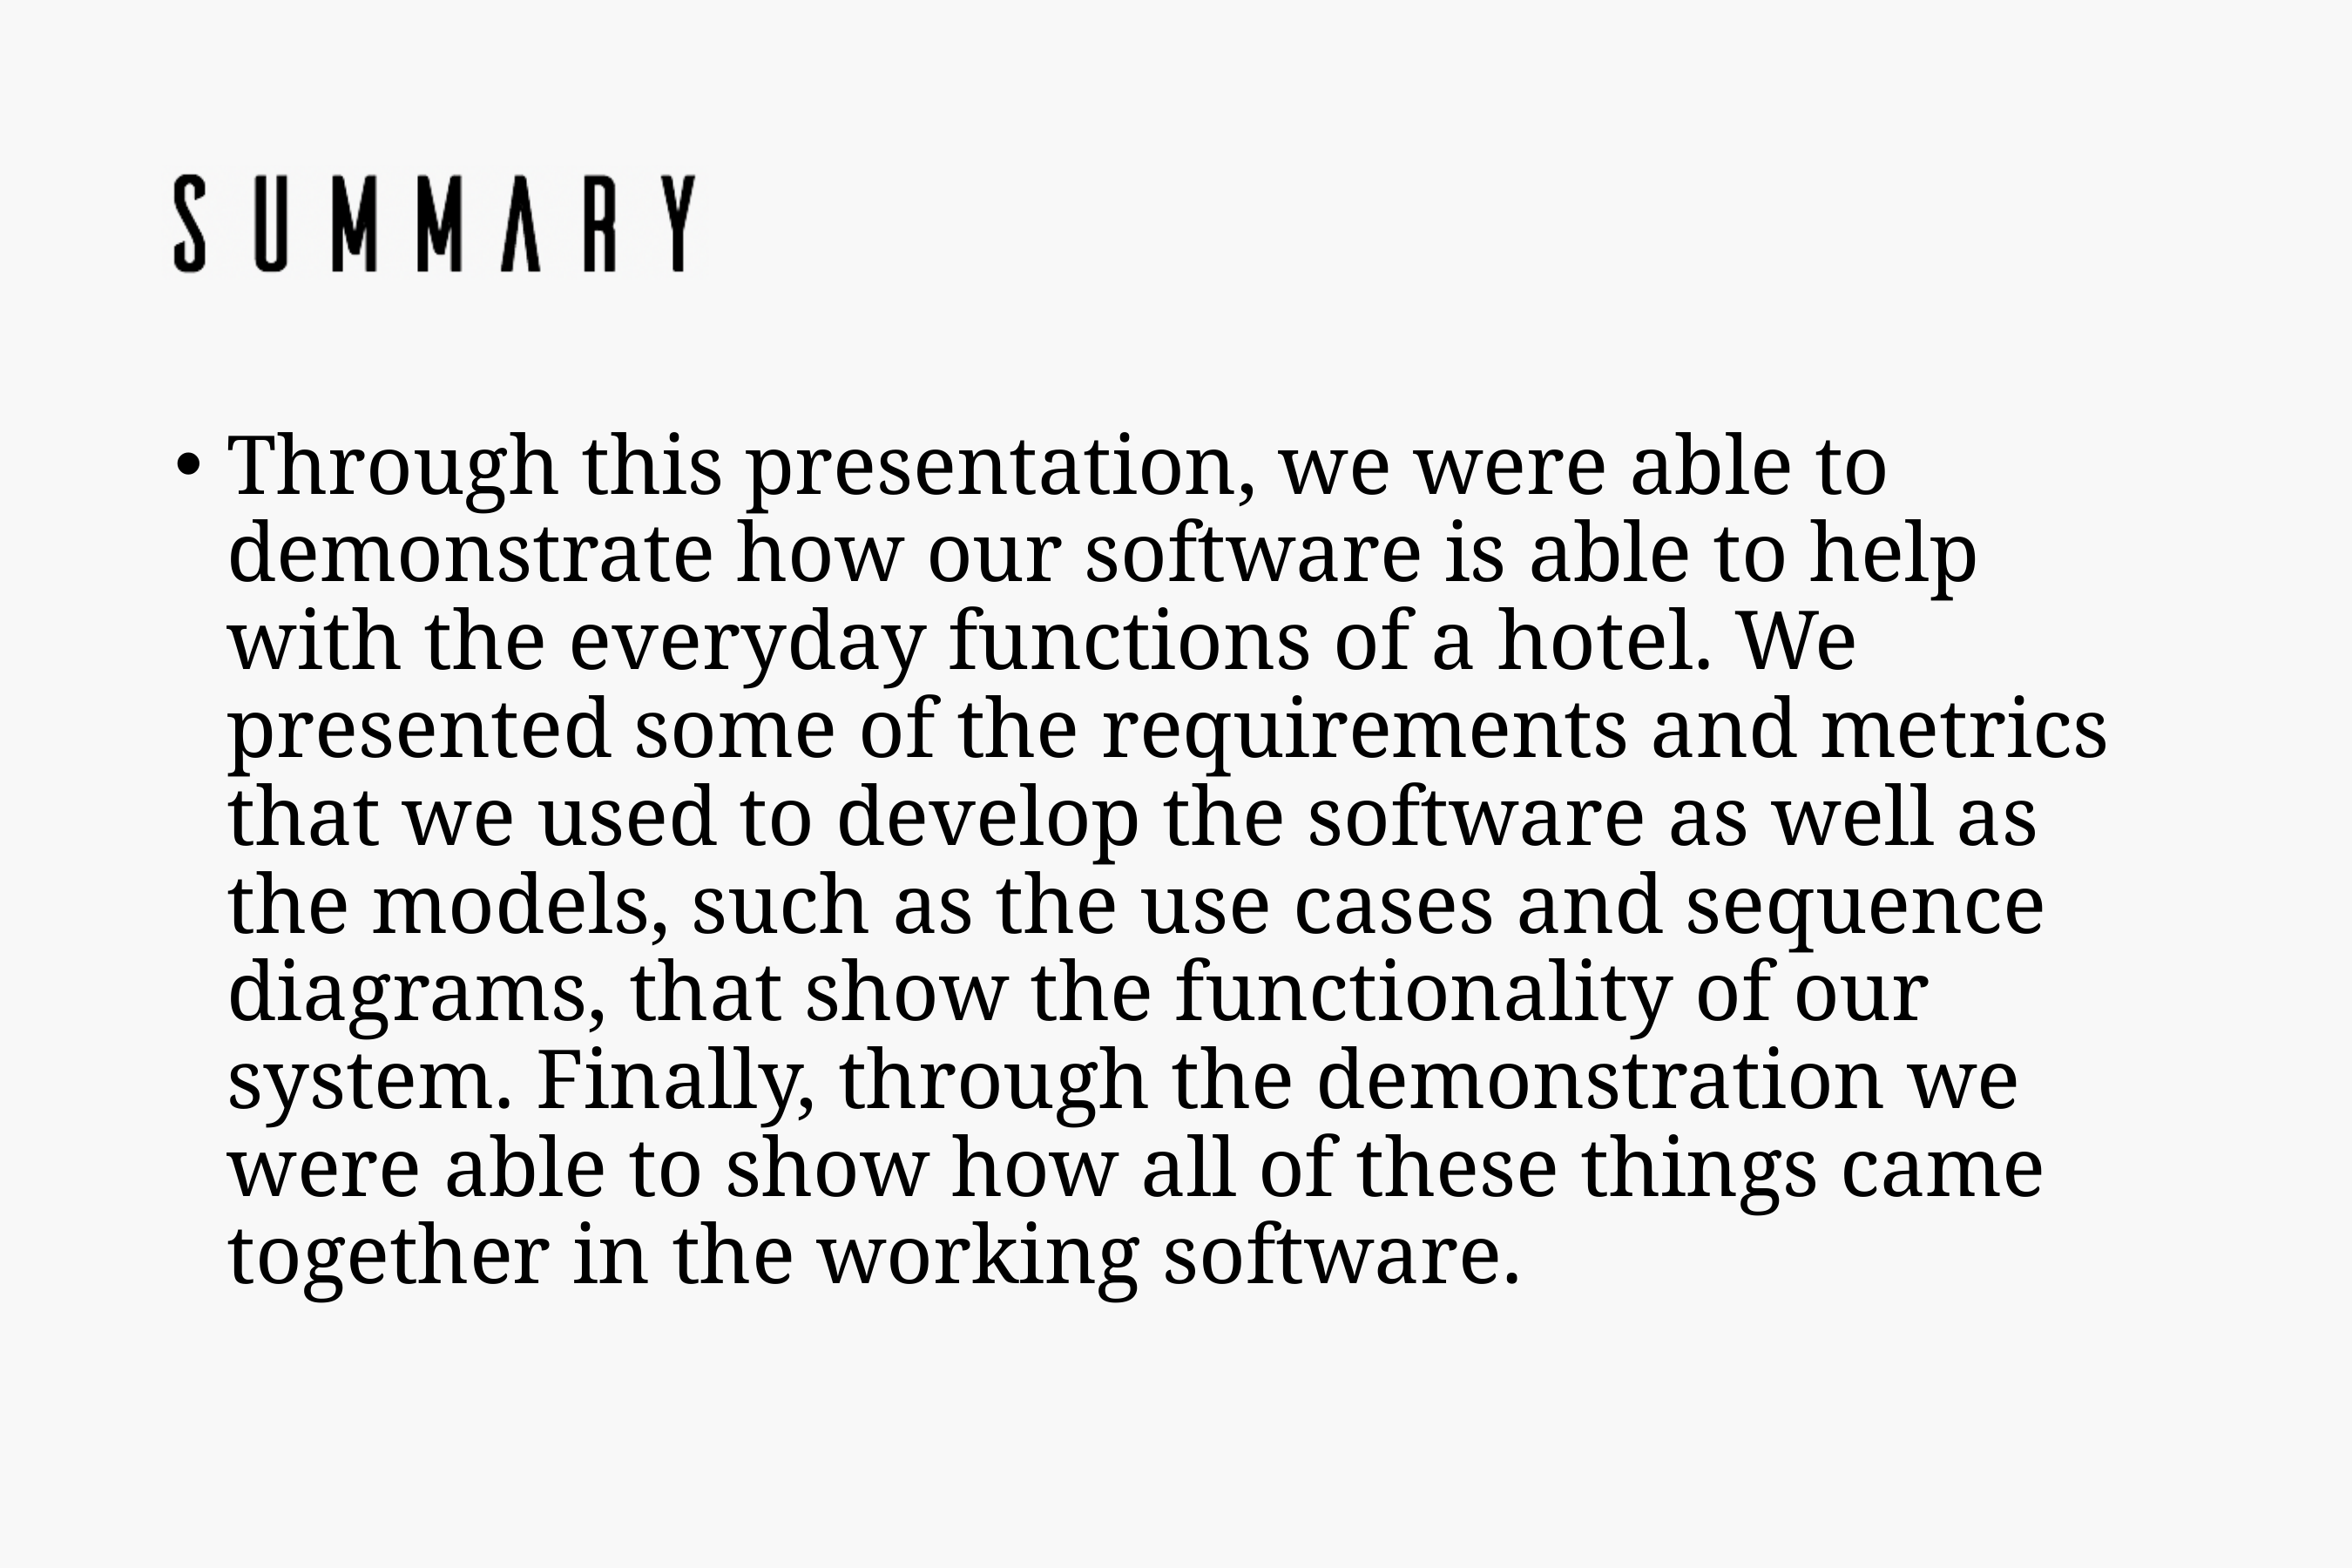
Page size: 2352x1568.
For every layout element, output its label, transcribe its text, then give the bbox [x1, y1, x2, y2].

list Through this presentation, we were able to demonstrate how our software is able to help with the everyday functions of a hotel. We presented some of the requirements and metrics that we used to develop the software as well as the models, such as the use cases and sequence diagrams, that show the functionality of our system. Finally, through the demonstration we were able to show how all of these things came together in the working software. [161, 417, 2191, 1413]
picture [161, 165, 709, 280]
